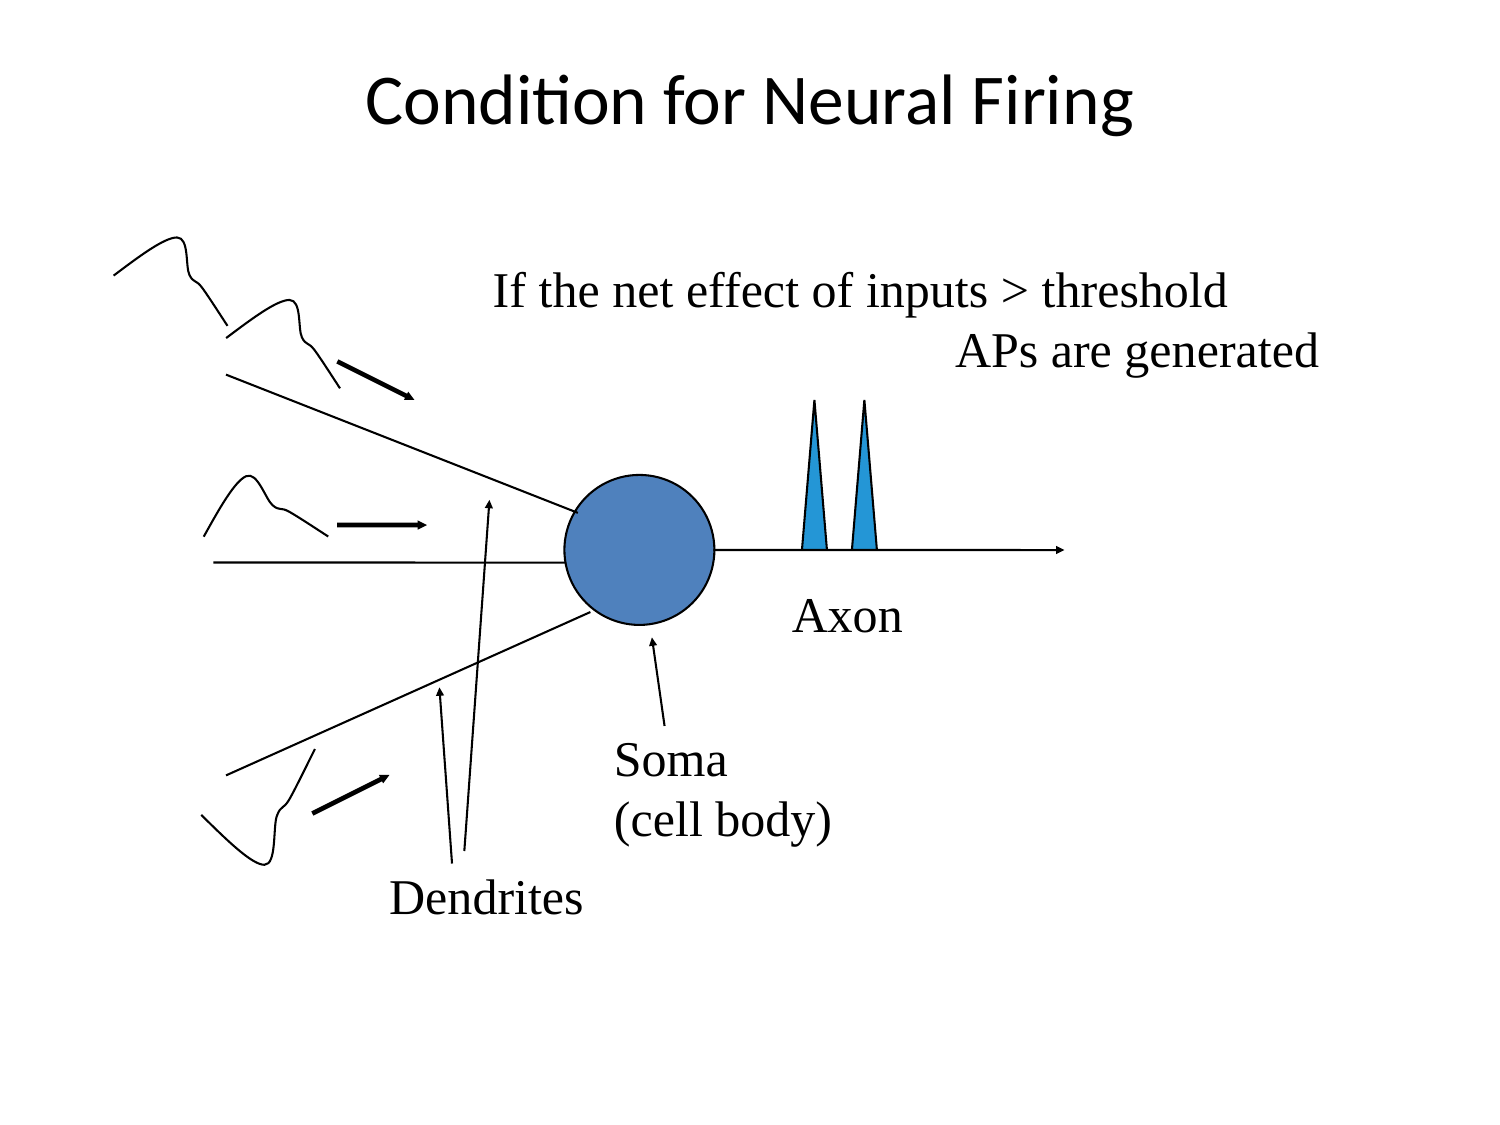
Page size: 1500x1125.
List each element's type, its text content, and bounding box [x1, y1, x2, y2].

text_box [114, 237, 1336, 932]
title Condition for Neural Firing [75, 45, 1425, 233]
